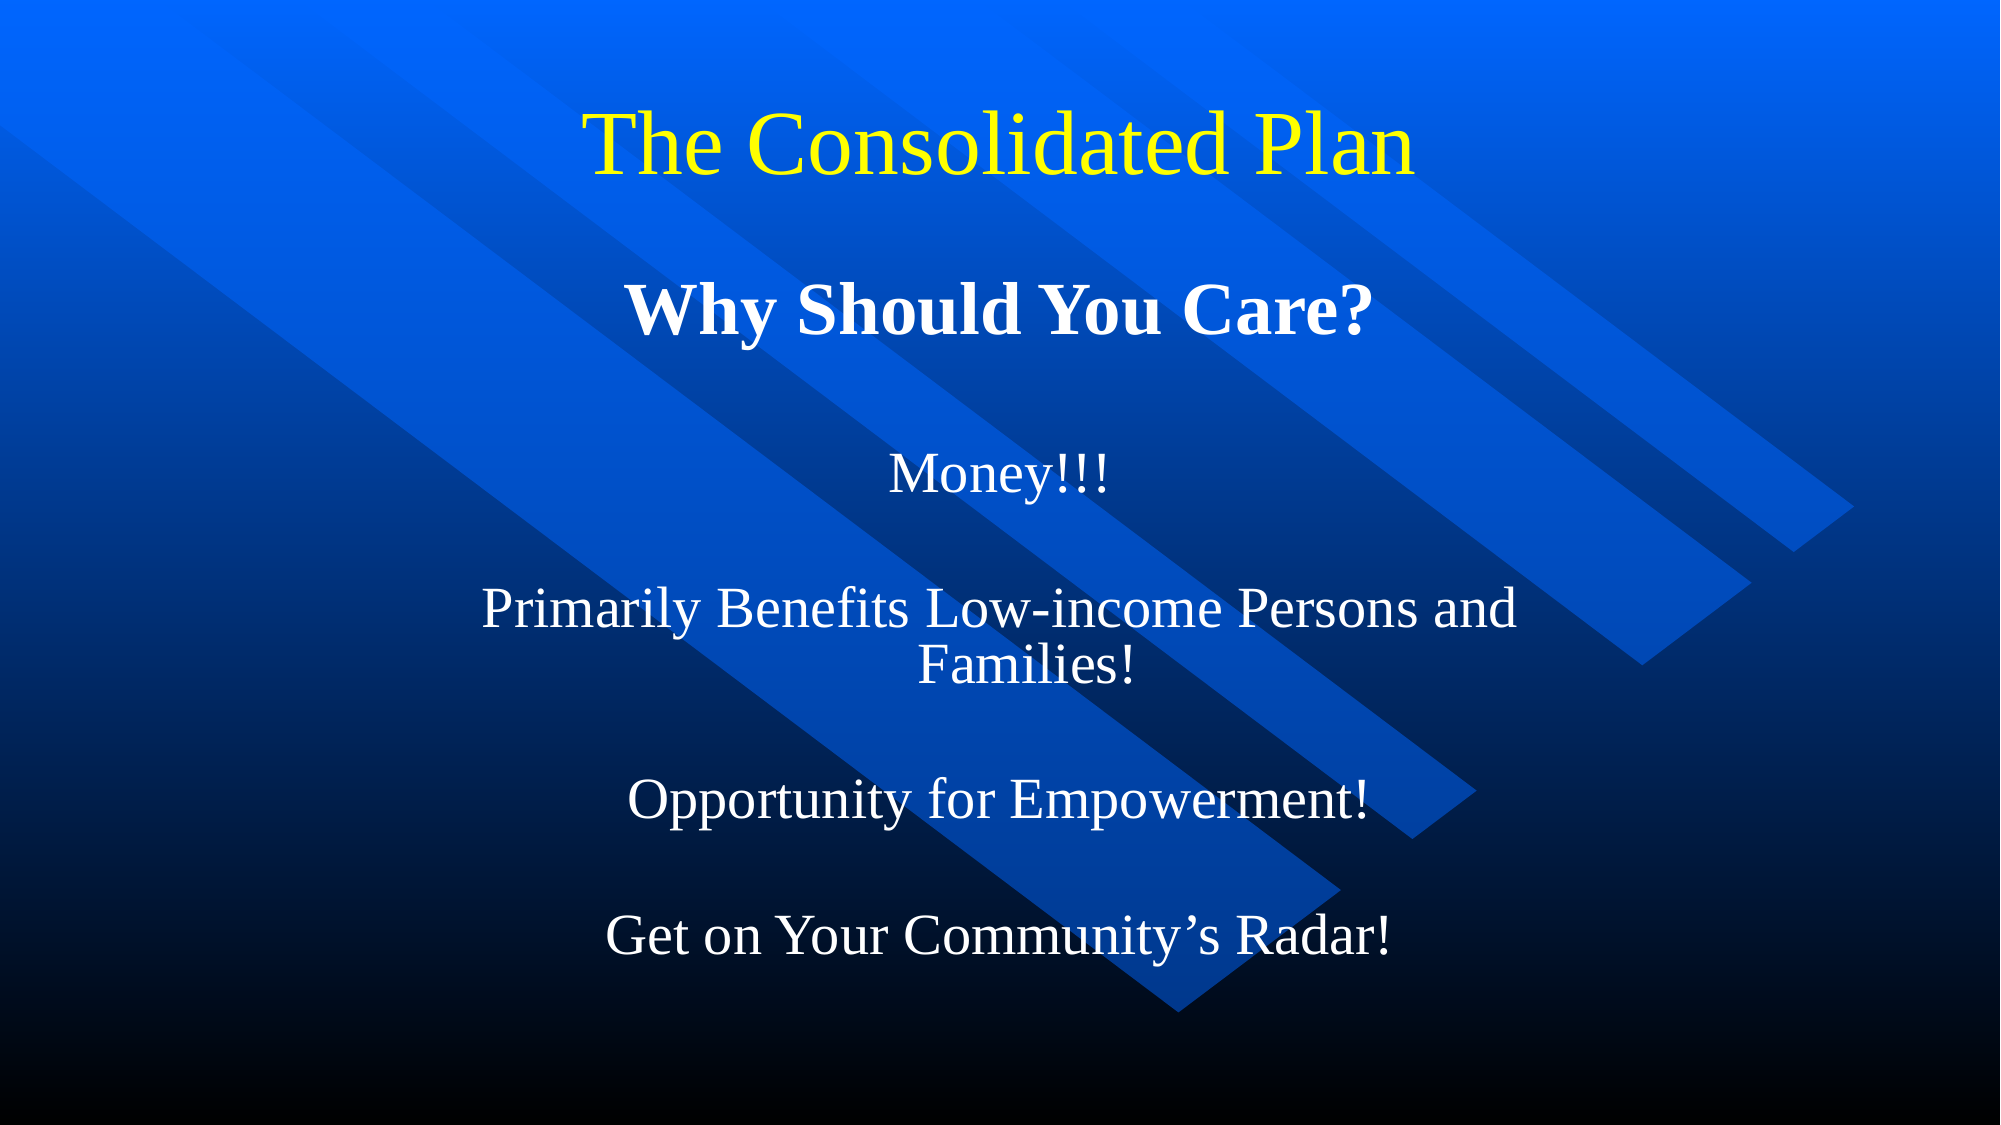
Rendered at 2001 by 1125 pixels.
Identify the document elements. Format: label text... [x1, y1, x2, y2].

title The Consolidated Plan [150, 37, 1850, 238]
list Why Should You Care? Money!!! Primarily Benefits Low-income Persons and Families! Opportunity for Empowerment! Get on Your Community’s Radar! [362, 269, 1638, 1063]
